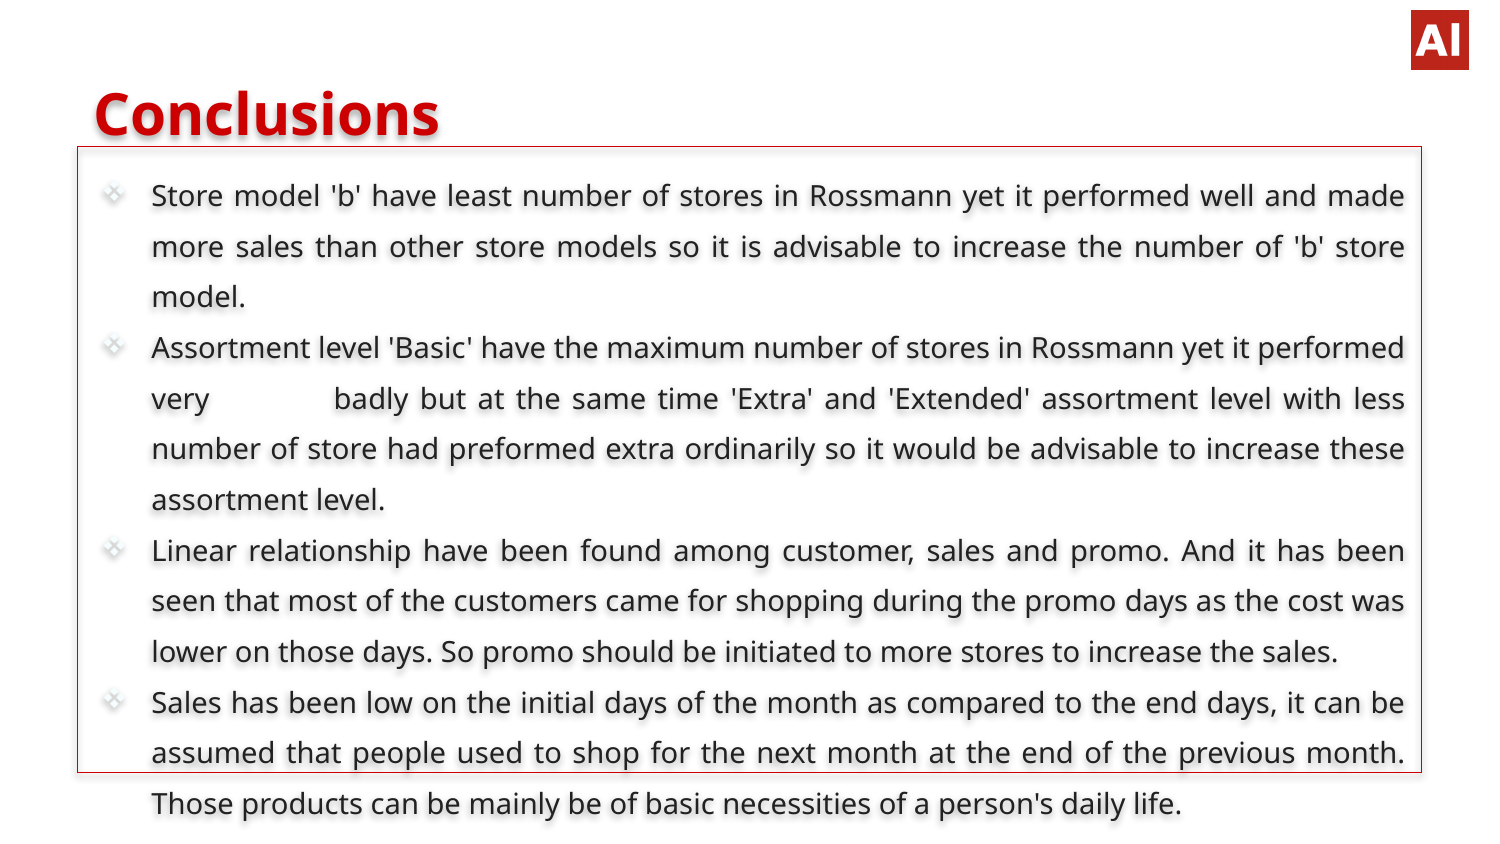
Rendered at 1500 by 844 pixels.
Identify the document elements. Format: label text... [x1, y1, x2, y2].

picture [1411, 10, 1469, 70]
list Store model 'b' have least number of stores in Rossmann yet it performed well and made more sales than other store models so it is advisable to increase the number of 'b' store model. Assortment level 'Basic' have the maximum number of stores in Rossmann yet it performed very badly but at the same time 'Extra' and 'Extended' assortment level with less number of store had preformed extra ordinarily so it would be advisable to increase these assortment level. Linear relationship have been found among customer, sales and promo. And it has been seen that most of the customers came for shopping during the promo days as the cost was lower on those days. So promo should be initiated to more stores to increase the sales. Sales has been low on the initial days of the month as compared to the end days, it can be assumed that people used to shop for the next month at the end of the previous month. Those products can be mainly be of basic necessities of a person's daily life. [77, 146, 1422, 773]
title Conclusions [78, 62, 1449, 147]
